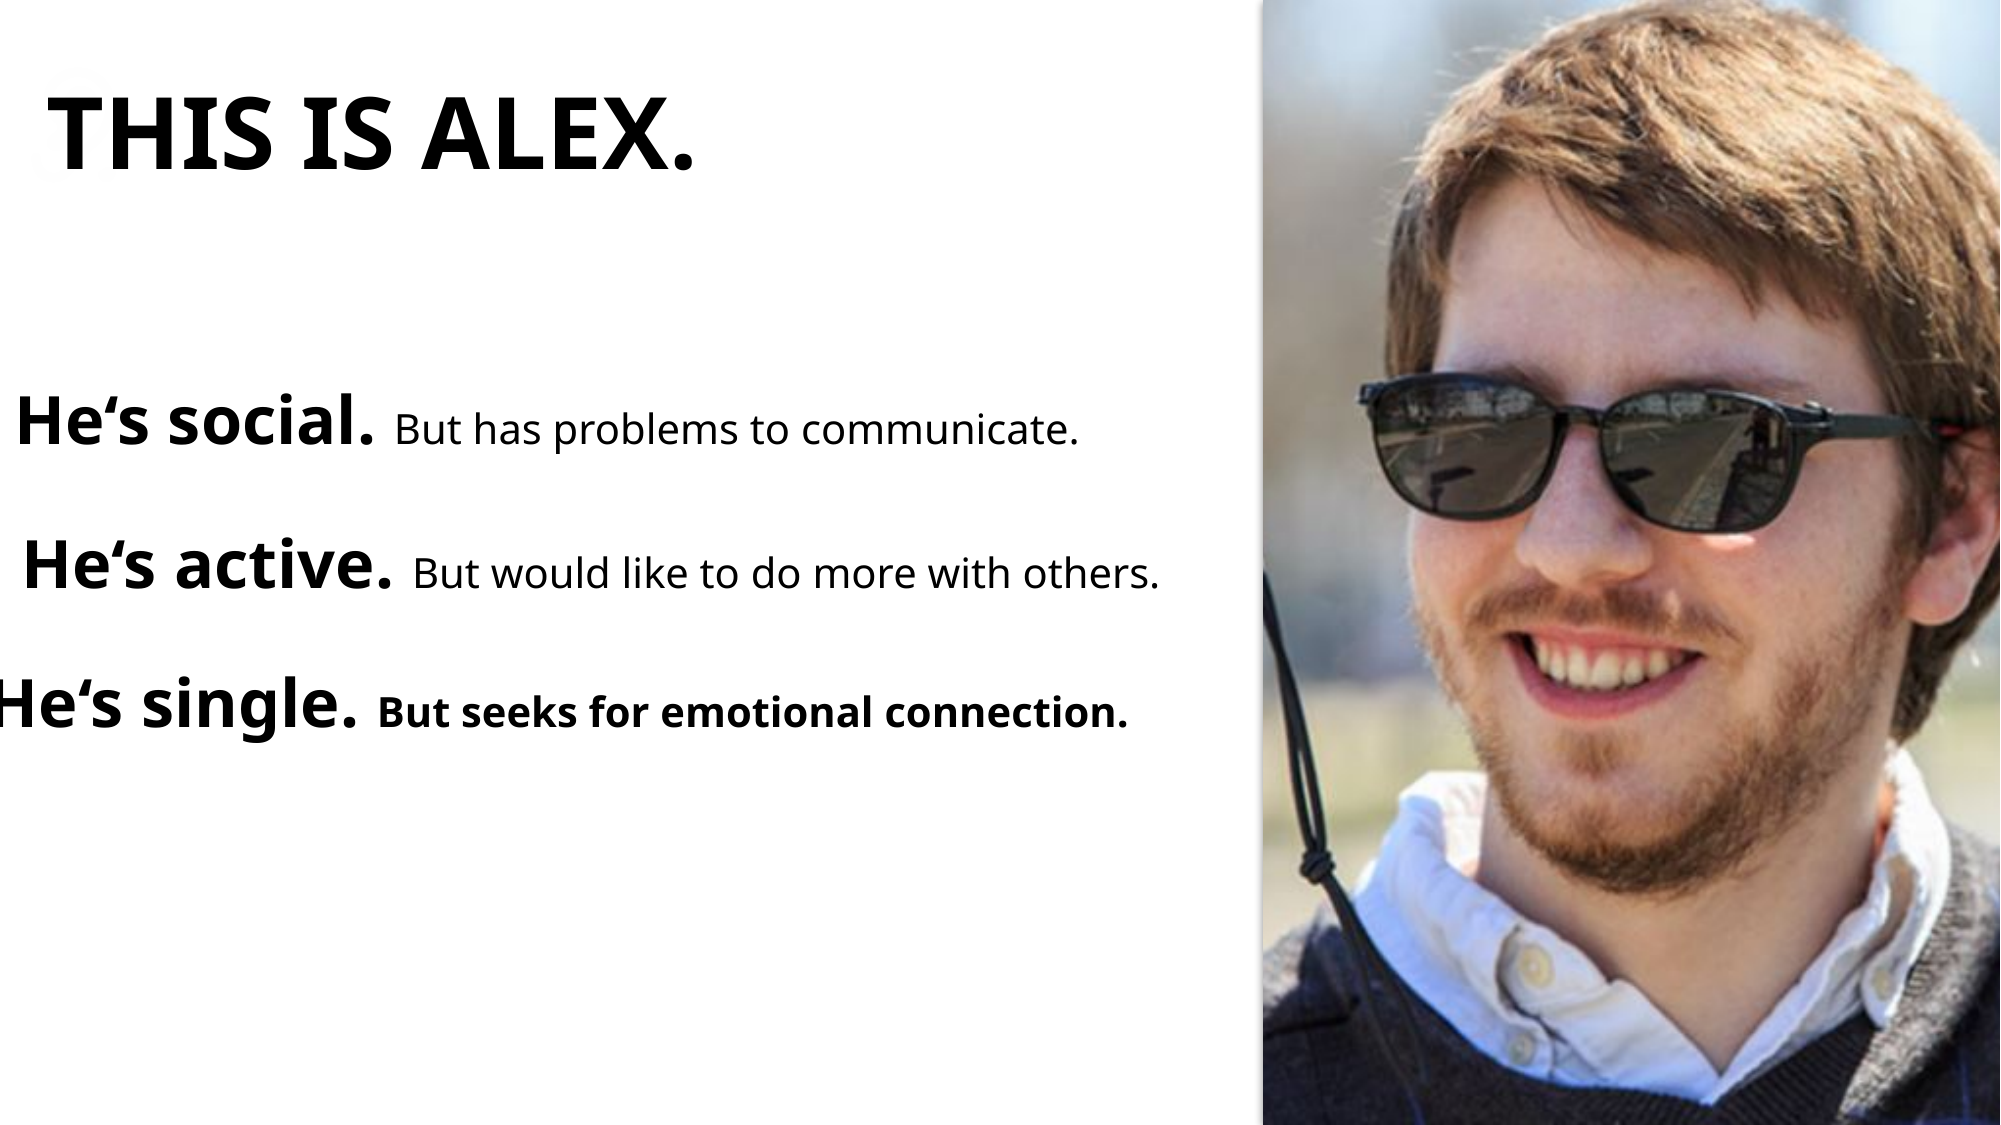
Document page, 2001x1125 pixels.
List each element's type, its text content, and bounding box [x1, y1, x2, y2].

text_box He‘s active. But would like to do more with others. [6, 514, 1187, 610]
picture [10, 62, 138, 190]
picture [1262, 0, 2000, 1125]
text_box THIS IS ALEX. [32, 62, 713, 198]
text_box He‘s single. But seeks for emotional connection. [0, 652, 1145, 798]
text_box He‘s social. But has problems to communicate. [0, 370, 1095, 466]
